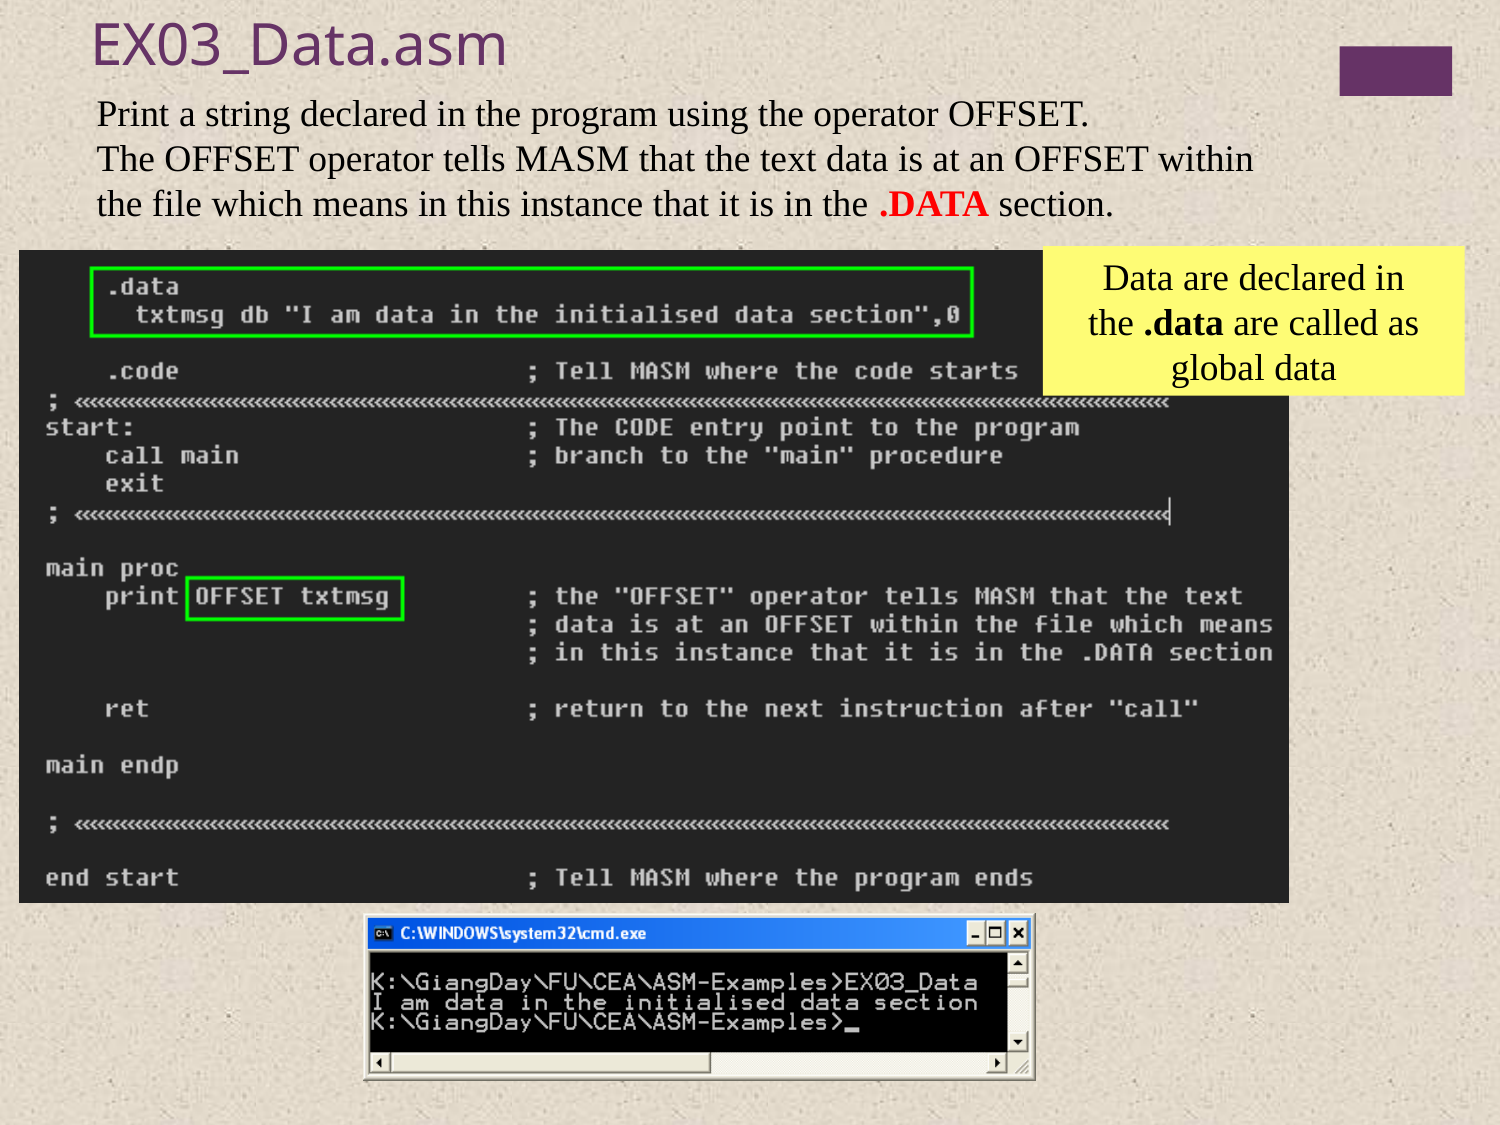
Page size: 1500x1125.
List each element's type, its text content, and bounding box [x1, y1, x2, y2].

title EX03_Data.asm [75, 0, 1465, 94]
text_box Print a string declared in the program using the operator OFFSET. The OFFSET operator tells MASM that the text data is at an OFFSET within the file which means in this instance that it is in the .DATA section. [81, 81, 1301, 232]
picture [0, 0, 1500, 1125]
text_box Data are declared in the .data are called as global data [1042, 246, 1465, 396]
